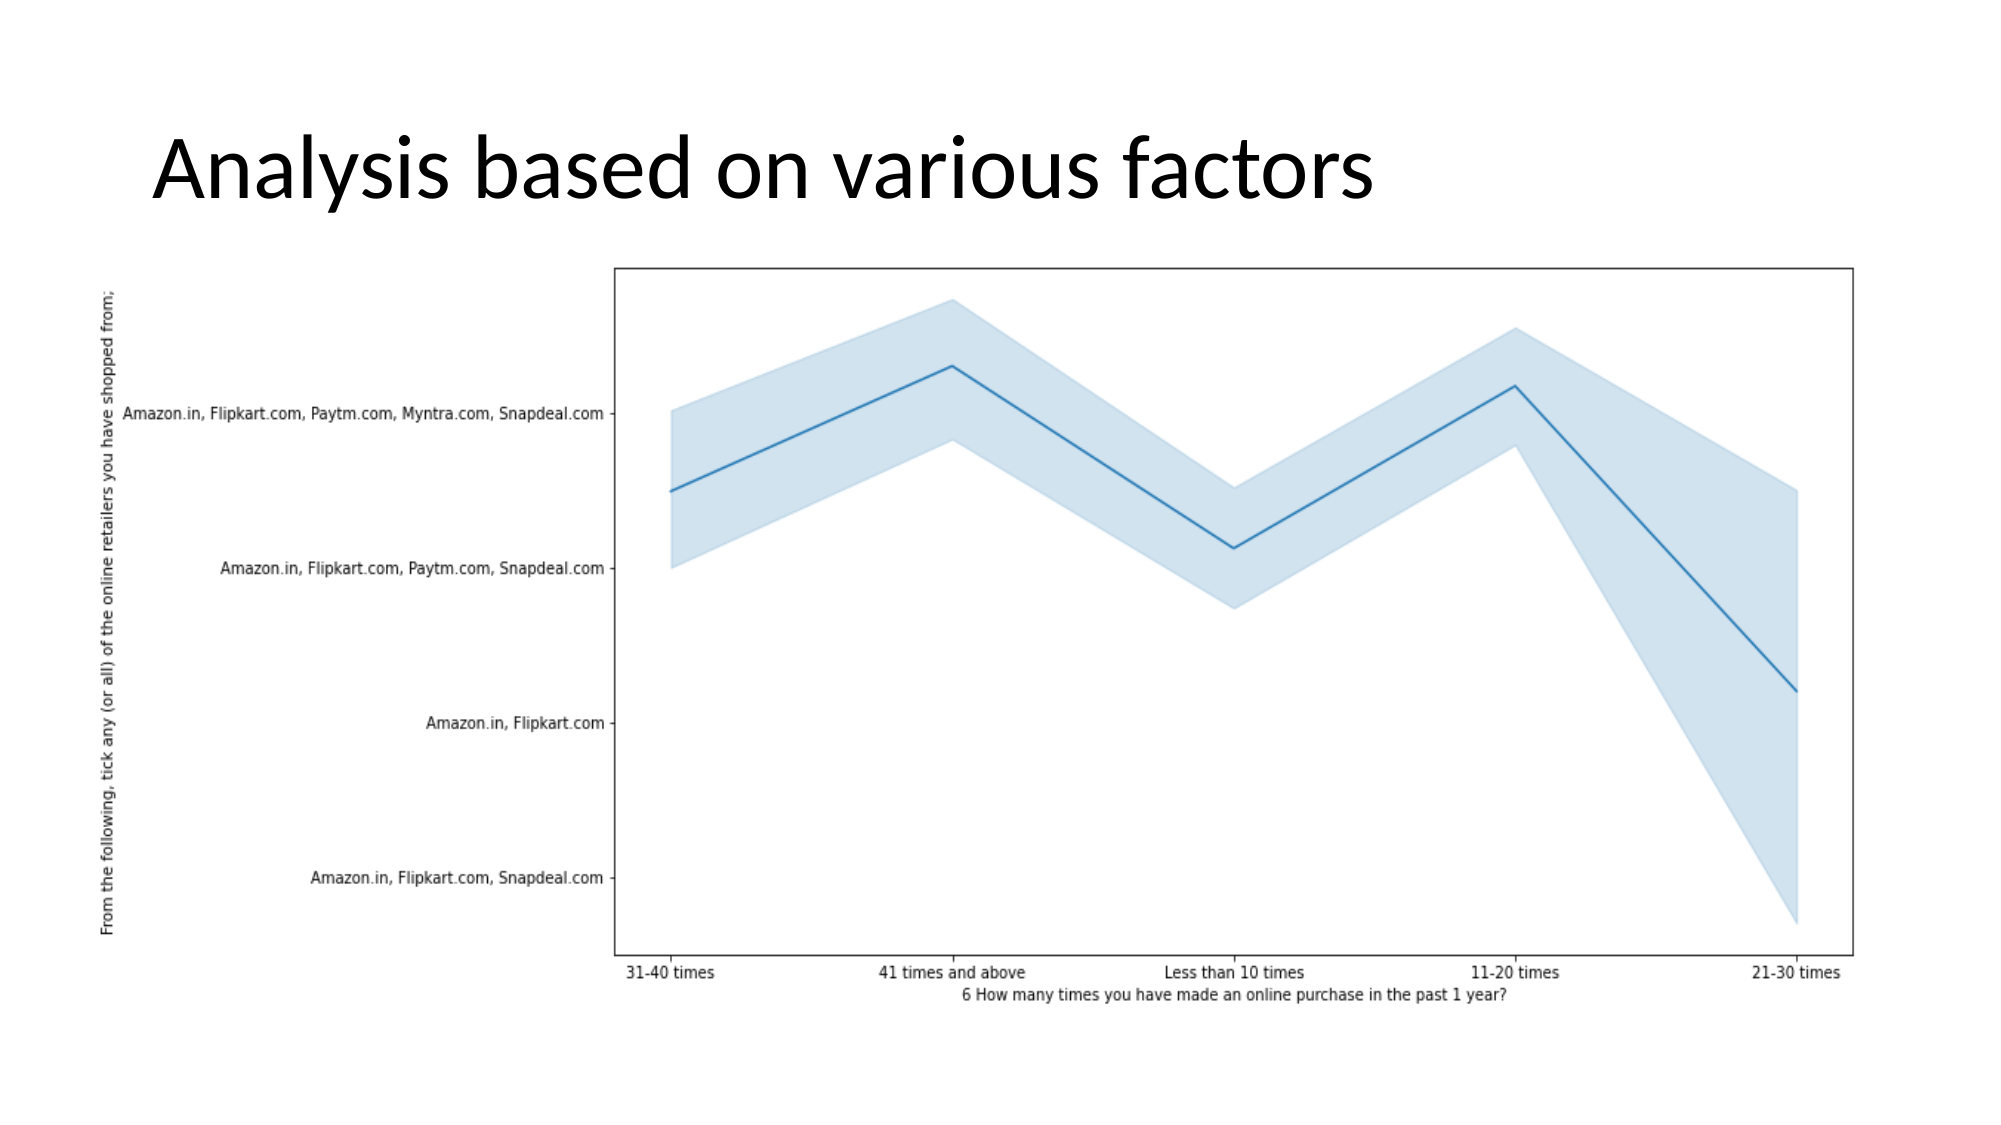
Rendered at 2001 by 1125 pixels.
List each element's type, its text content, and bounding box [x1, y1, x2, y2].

title Analysis based on various factors [137, 59, 1863, 257]
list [92, 257, 1863, 1015]
